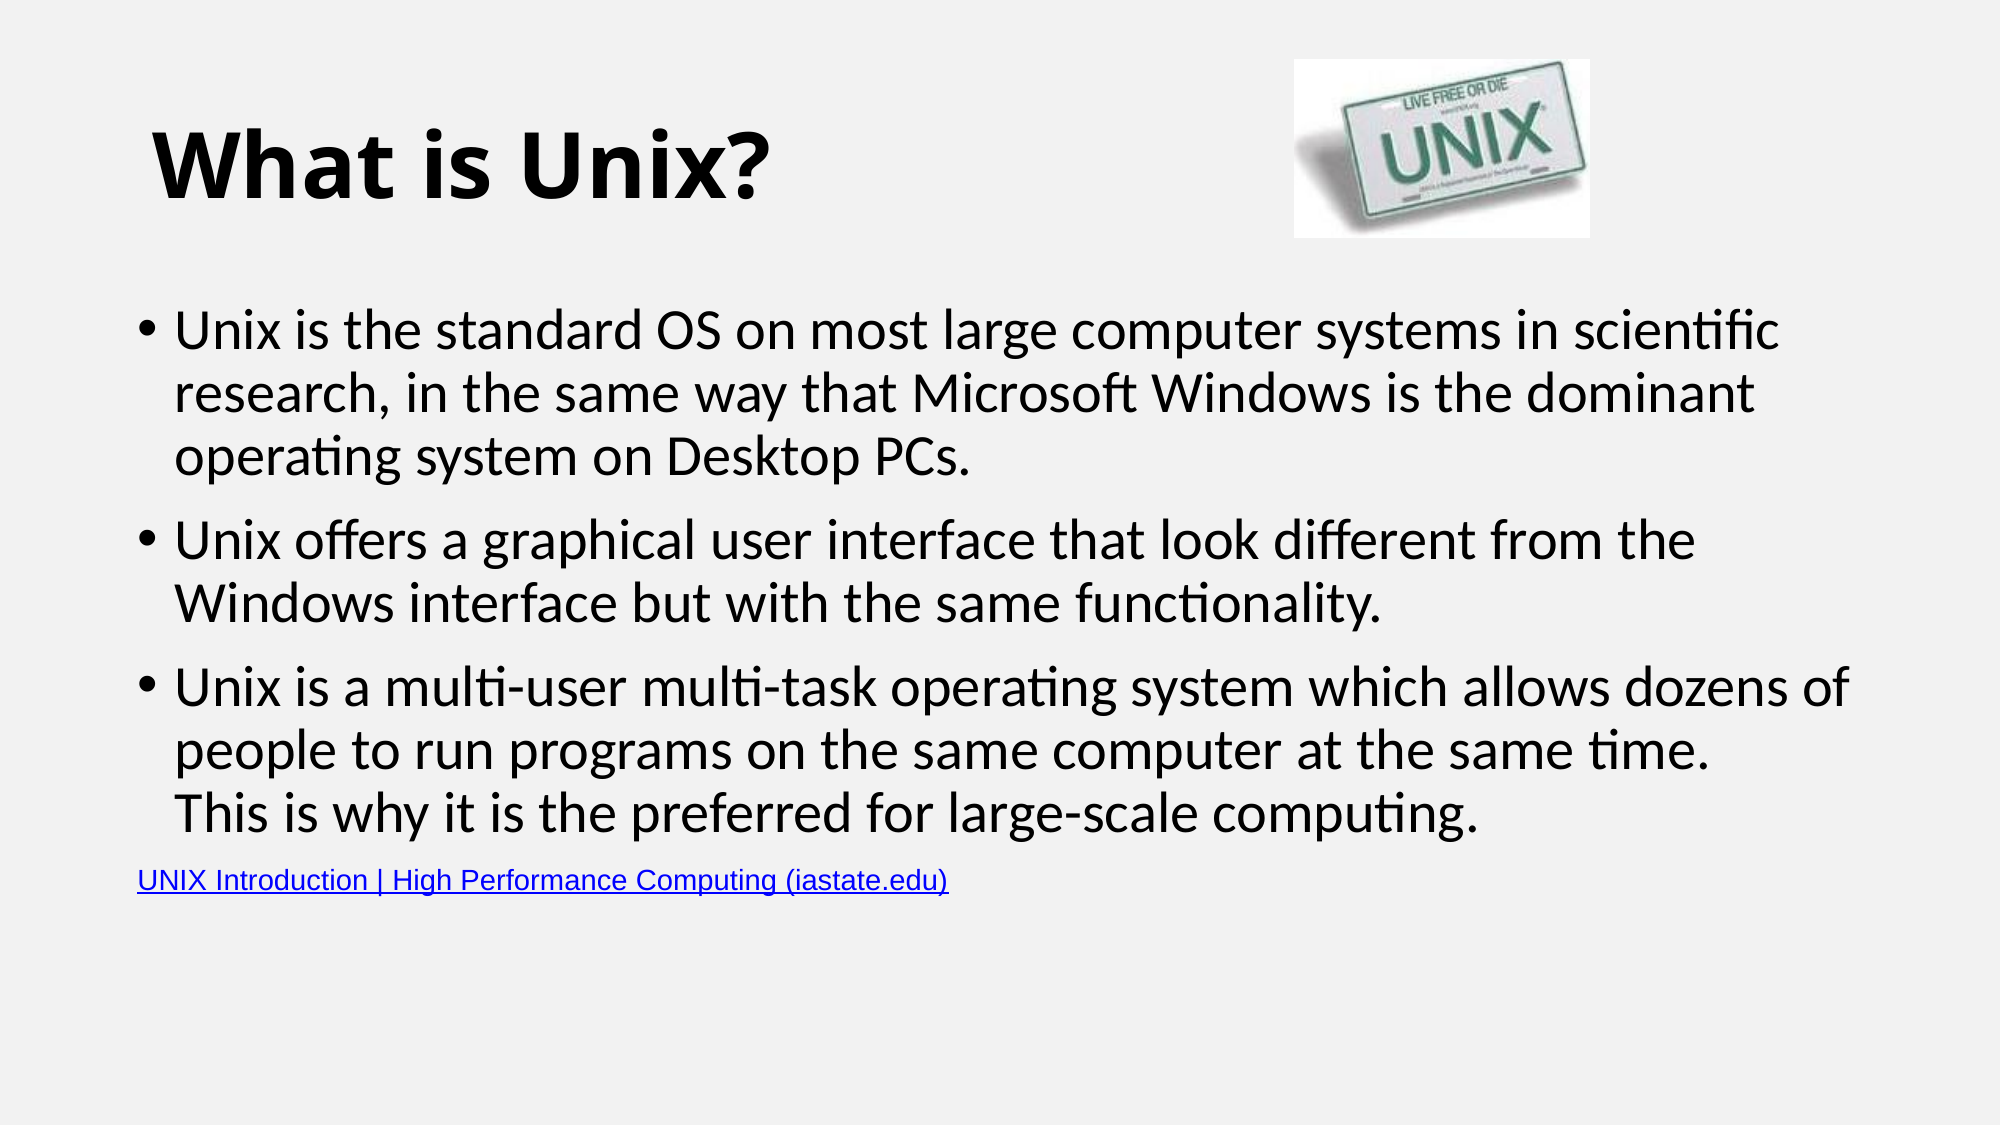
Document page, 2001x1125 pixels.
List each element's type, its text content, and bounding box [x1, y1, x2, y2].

picture [1293, 59, 1590, 239]
title What is Unix? [137, 59, 1863, 278]
list Unix is the standard OS on most large computer systems in scientific research, in the same way that Microsoft Windows is the dominant operating system on Desktop PCs. Unix offers a graphical user interface that look different from the Windows interface but with the same functionality. Unix is a multi-user multi-task operating system which allows dozens of people to run programs on the same computer at the same time. This is why it is the preferred for large-scale computing. UNIX Introduction | High Performance Computing (iastate.edu) [137, 299, 1863, 1013]
